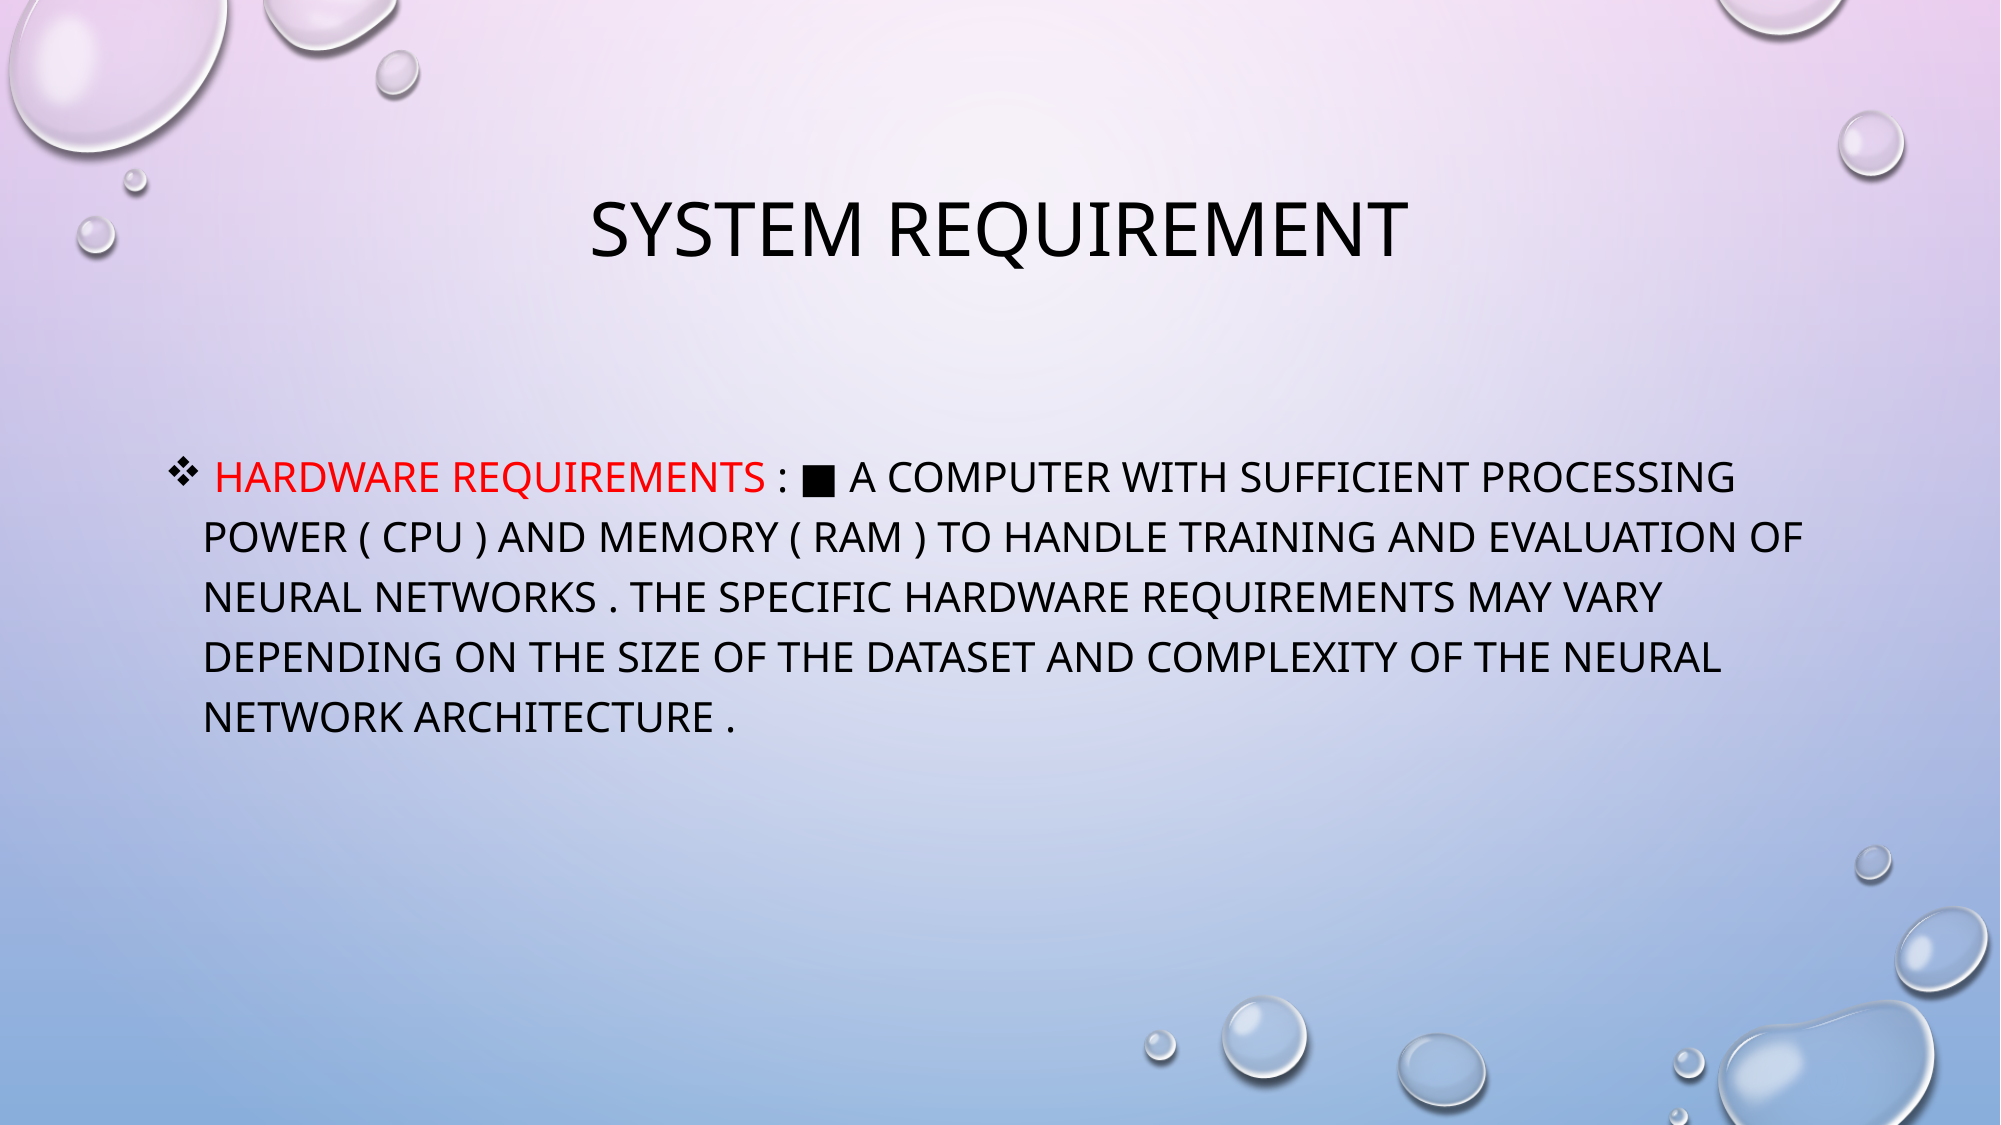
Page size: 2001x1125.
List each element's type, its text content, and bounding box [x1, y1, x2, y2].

picture [0, 0, 2000, 1125]
title System Requirement [149, 101, 1851, 364]
list Hardware Requirements : ■ A computer with sufficient processing power ( CPU ) and memory ( RAM ) to handle training and evaluation of neural networks . The specific hardware requirements may vary depending on the size of the dataset and complexity of the neural network architecture . [149, 433, 1850, 951]
